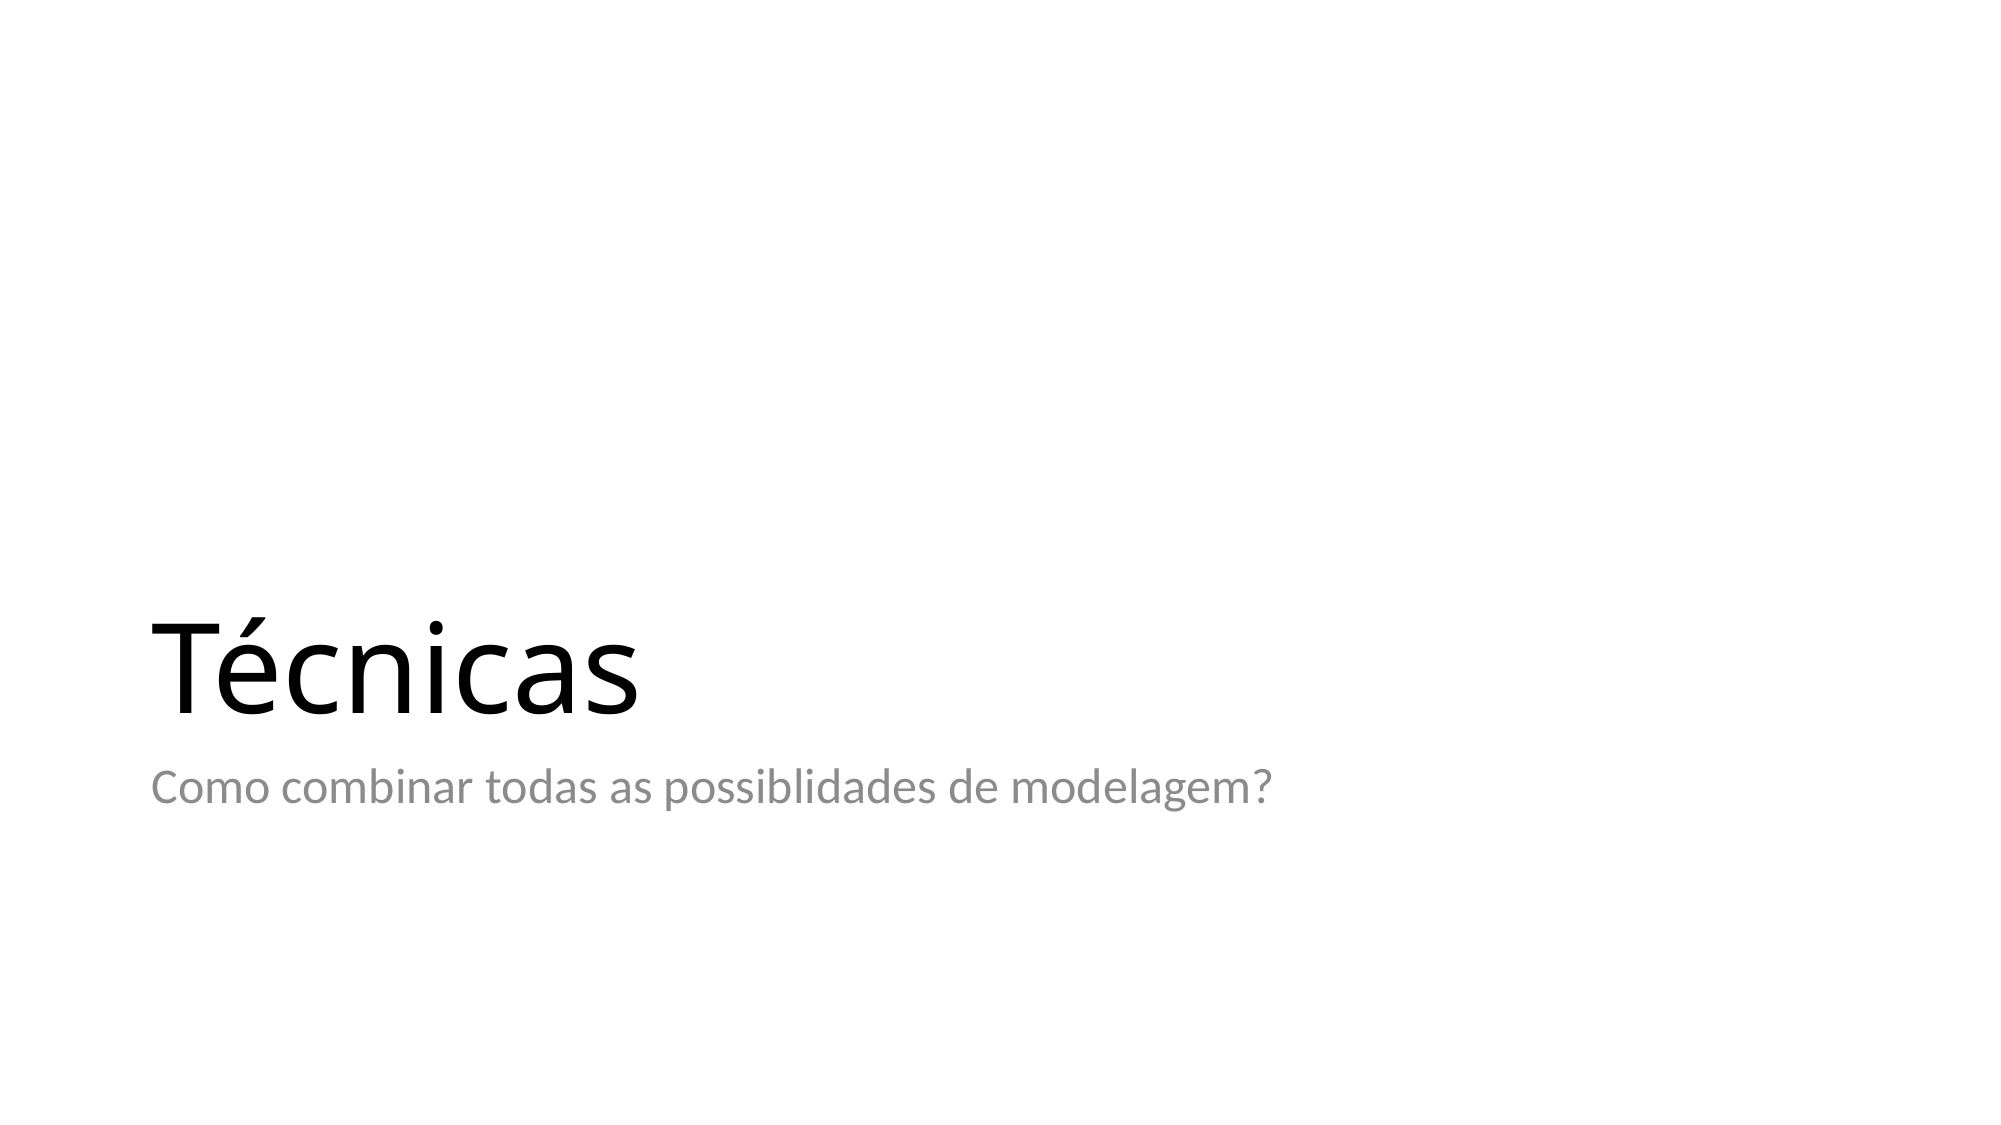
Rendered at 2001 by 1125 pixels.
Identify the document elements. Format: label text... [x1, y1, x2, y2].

title Técnicas [136, 280, 1862, 749]
list Como combinar todas as possiblidades de modelagem? [136, 752, 1862, 999]
